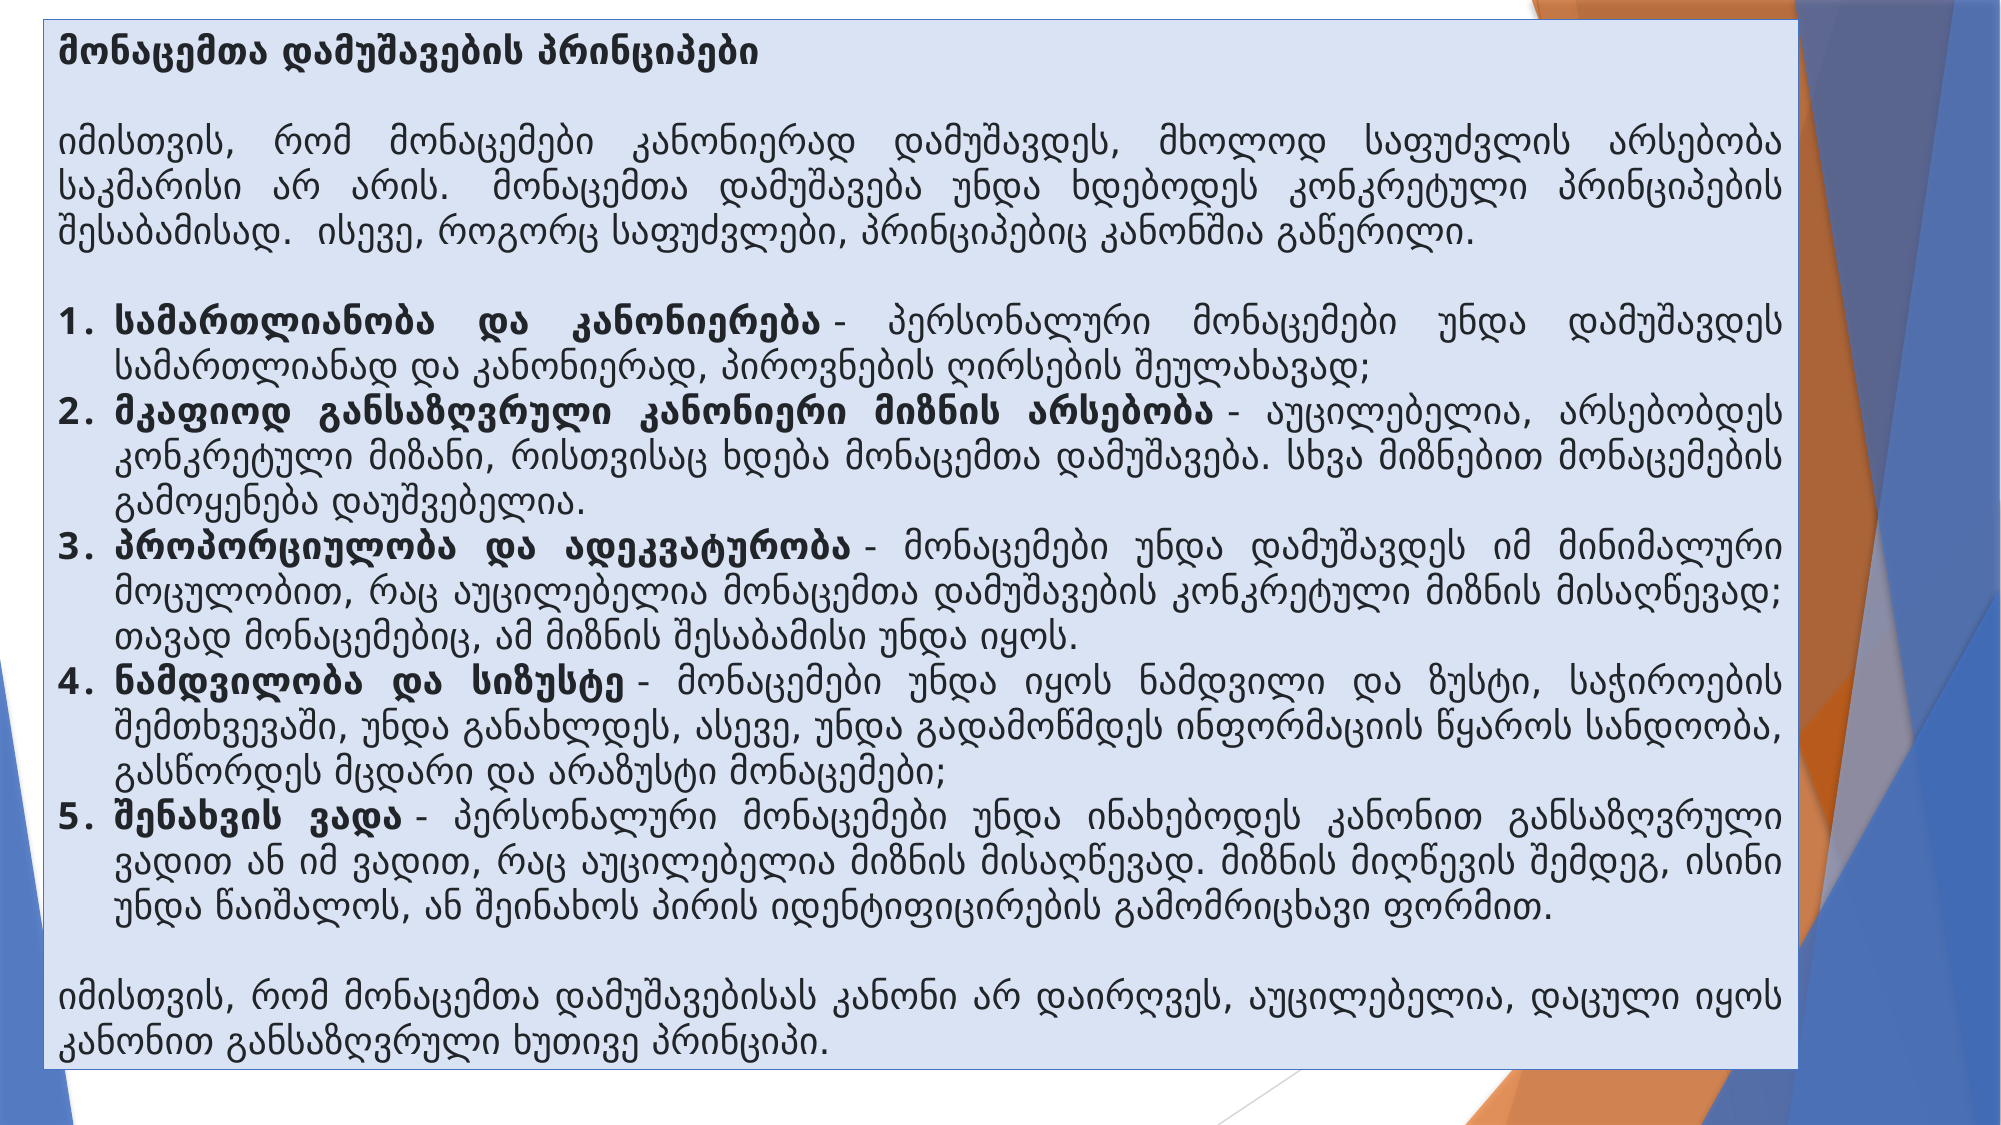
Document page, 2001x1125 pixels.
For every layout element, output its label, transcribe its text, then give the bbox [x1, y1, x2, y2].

text_box მონაცემთა დამუშავების პრინციპები იმისთვის, რომ მონაცემები კანონიერად დამუშავდეს, მხოლოდ საფუძვლის არსებობა საკმარისი არ არის. მონაცემთა დამუშავება უნდა ხდებოდეს კონკრეტული პრინციპების შესაბამისად. ისევე, როგორც საფუძვლები, პრინციპებიც კანონშია გაწერილი. სამართლიანობა და კანონიერება - პერსონალური მონაცემები უნდა დამუშავდეს სამართლიანად და კანონიერად, პიროვნების ღირსების შეულახავად; მკაფიოდ განსაზღვრული კანონიერი მიზნის არსებობა - აუცილებელია, არსებობდეს კონკრეტული მიზანი, რისთვისაც ხდება მონაცემთა დამუშავება. სხვა მიზნებით მონაცემების გამოყენება დაუშვებელია. პროპორციულობა და ადეკვატურობა - მონაცემები უნდა დამუშავდეს იმ მინიმალური მოცულობით, რაც აუცილებელია მონაცემთა დამუშავების კონკრეტული მიზნის მისაღწევად; თავად მონაცემებიც, ამ მიზნის შესაბამისი უნდა იყოს. ნამდვილობა და სიზუსტე - მონაცემები უნდა იყოს ნამდვილი და ზუსტი, საჭიროების შემთხვევაში, უნდა განახლდეს, ასევე, უნდა გადამოწმდეს ინფორმაციის წყაროს სანდოობა, გასწორდეს მცდარი და არაზუსტი მონაცემები; შენახვის ვადა - პერსონალური მონაცემები უნდა ინახებოდეს კანონით განსაზღვრული ვადით ან იმ ვადით, რაც აუცილებელია მიზნის მისაღწევად. მიზნის მიღწევის შემდეგ, ისინი უნდა წაიშალოს, ან შეინახოს პირის იდენტიფიცირების გამომრიცხავი ფორმით. იმისთვის, რომ მონაცემთა დამუშავებისას კანონი არ დაირღვეს, აუცილებელია, დაცული იყოს კანონით განსაზღვრული ხუთივე პრინციპი. [43, 19, 1799, 1070]
